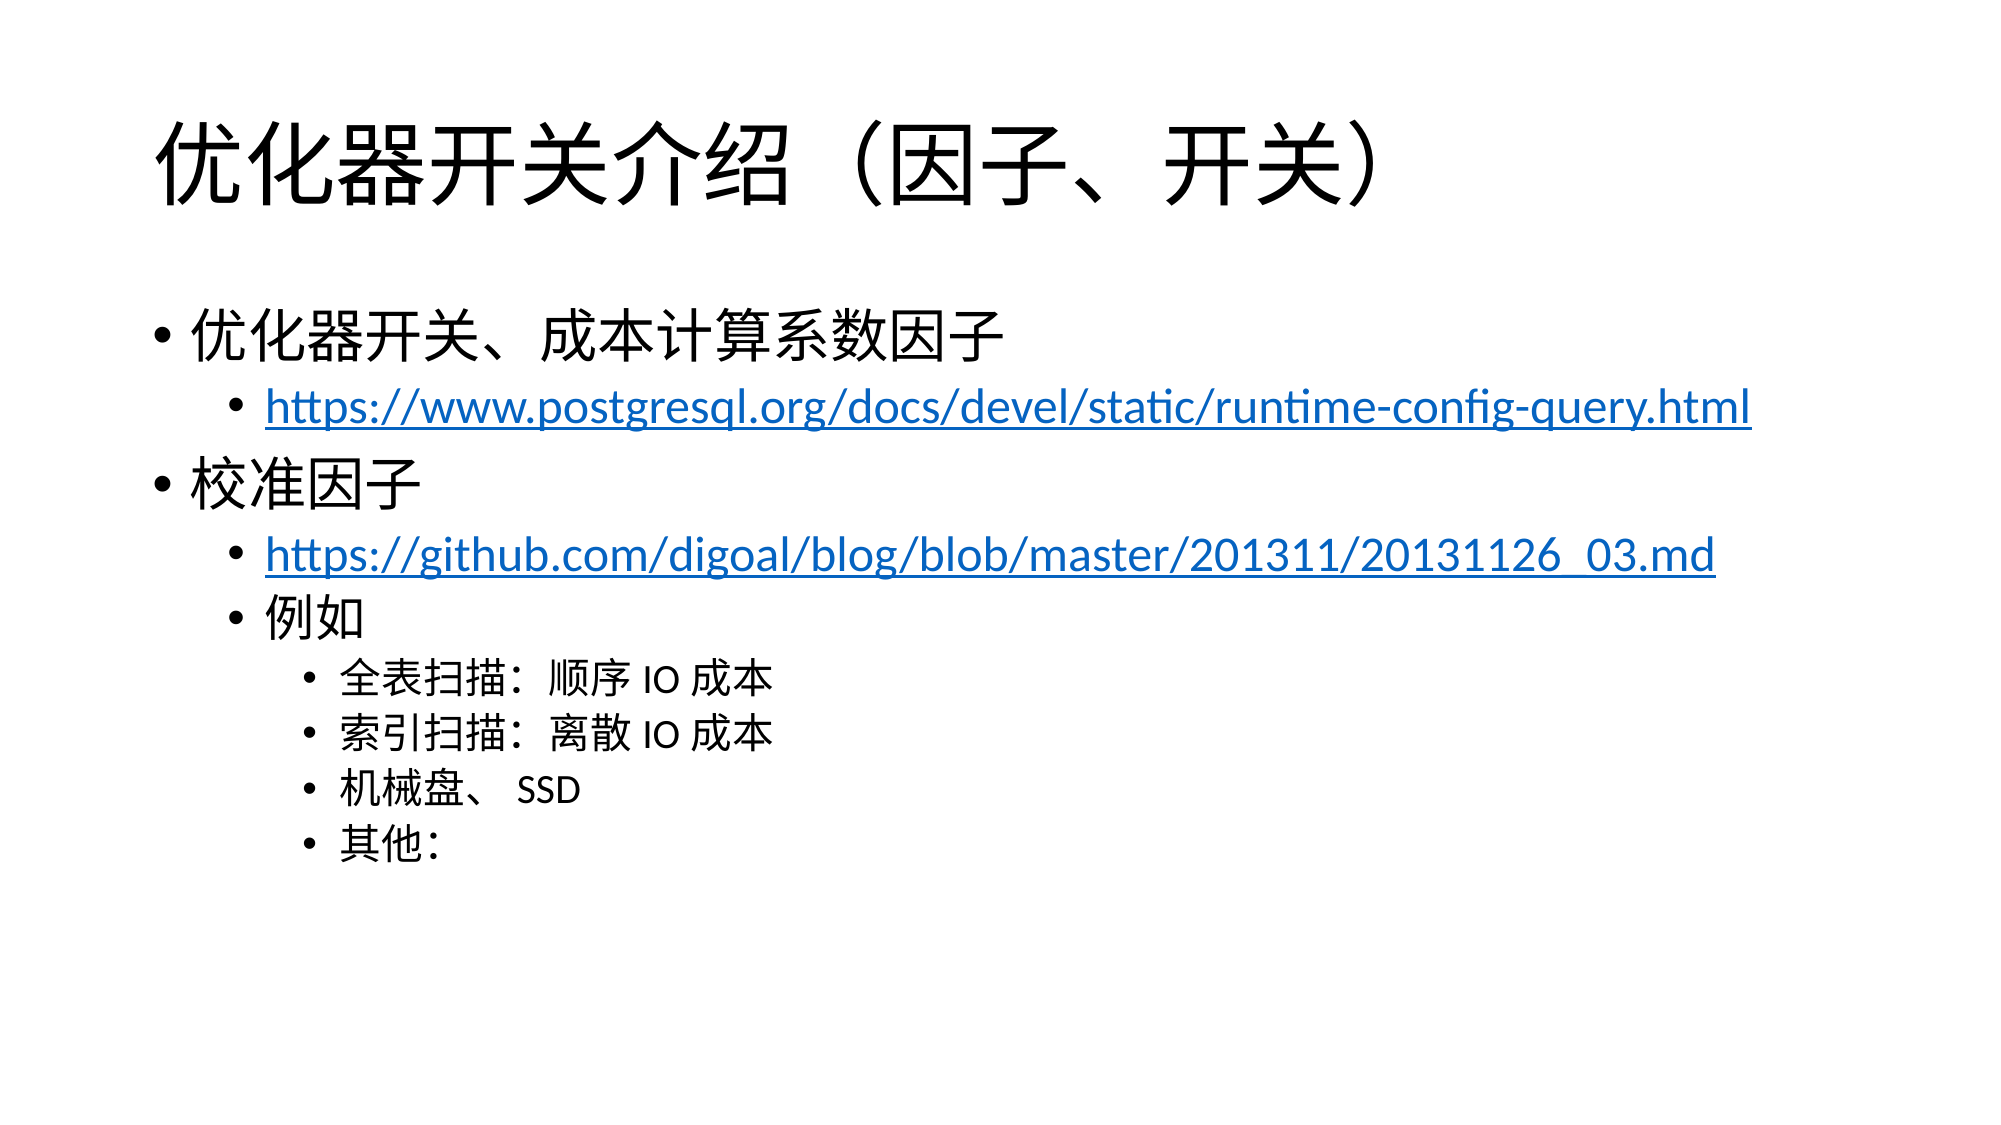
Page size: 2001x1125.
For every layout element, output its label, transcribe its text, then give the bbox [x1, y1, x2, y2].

title 优化器开关介绍（因子、开关） [137, 59, 1863, 278]
list 优化器开关、成本计算系数因子 https://www.postgresql.org/docs/devel/static/runtime-config-query.html 校准因子 https://github.com/digoal/blog/blob/master/201311/20131126_03.md 例如 全表扫描：顺序IO成本 索引扫描：离散IO成本 机械盘、SSD 其他： [137, 299, 1863, 1014]
